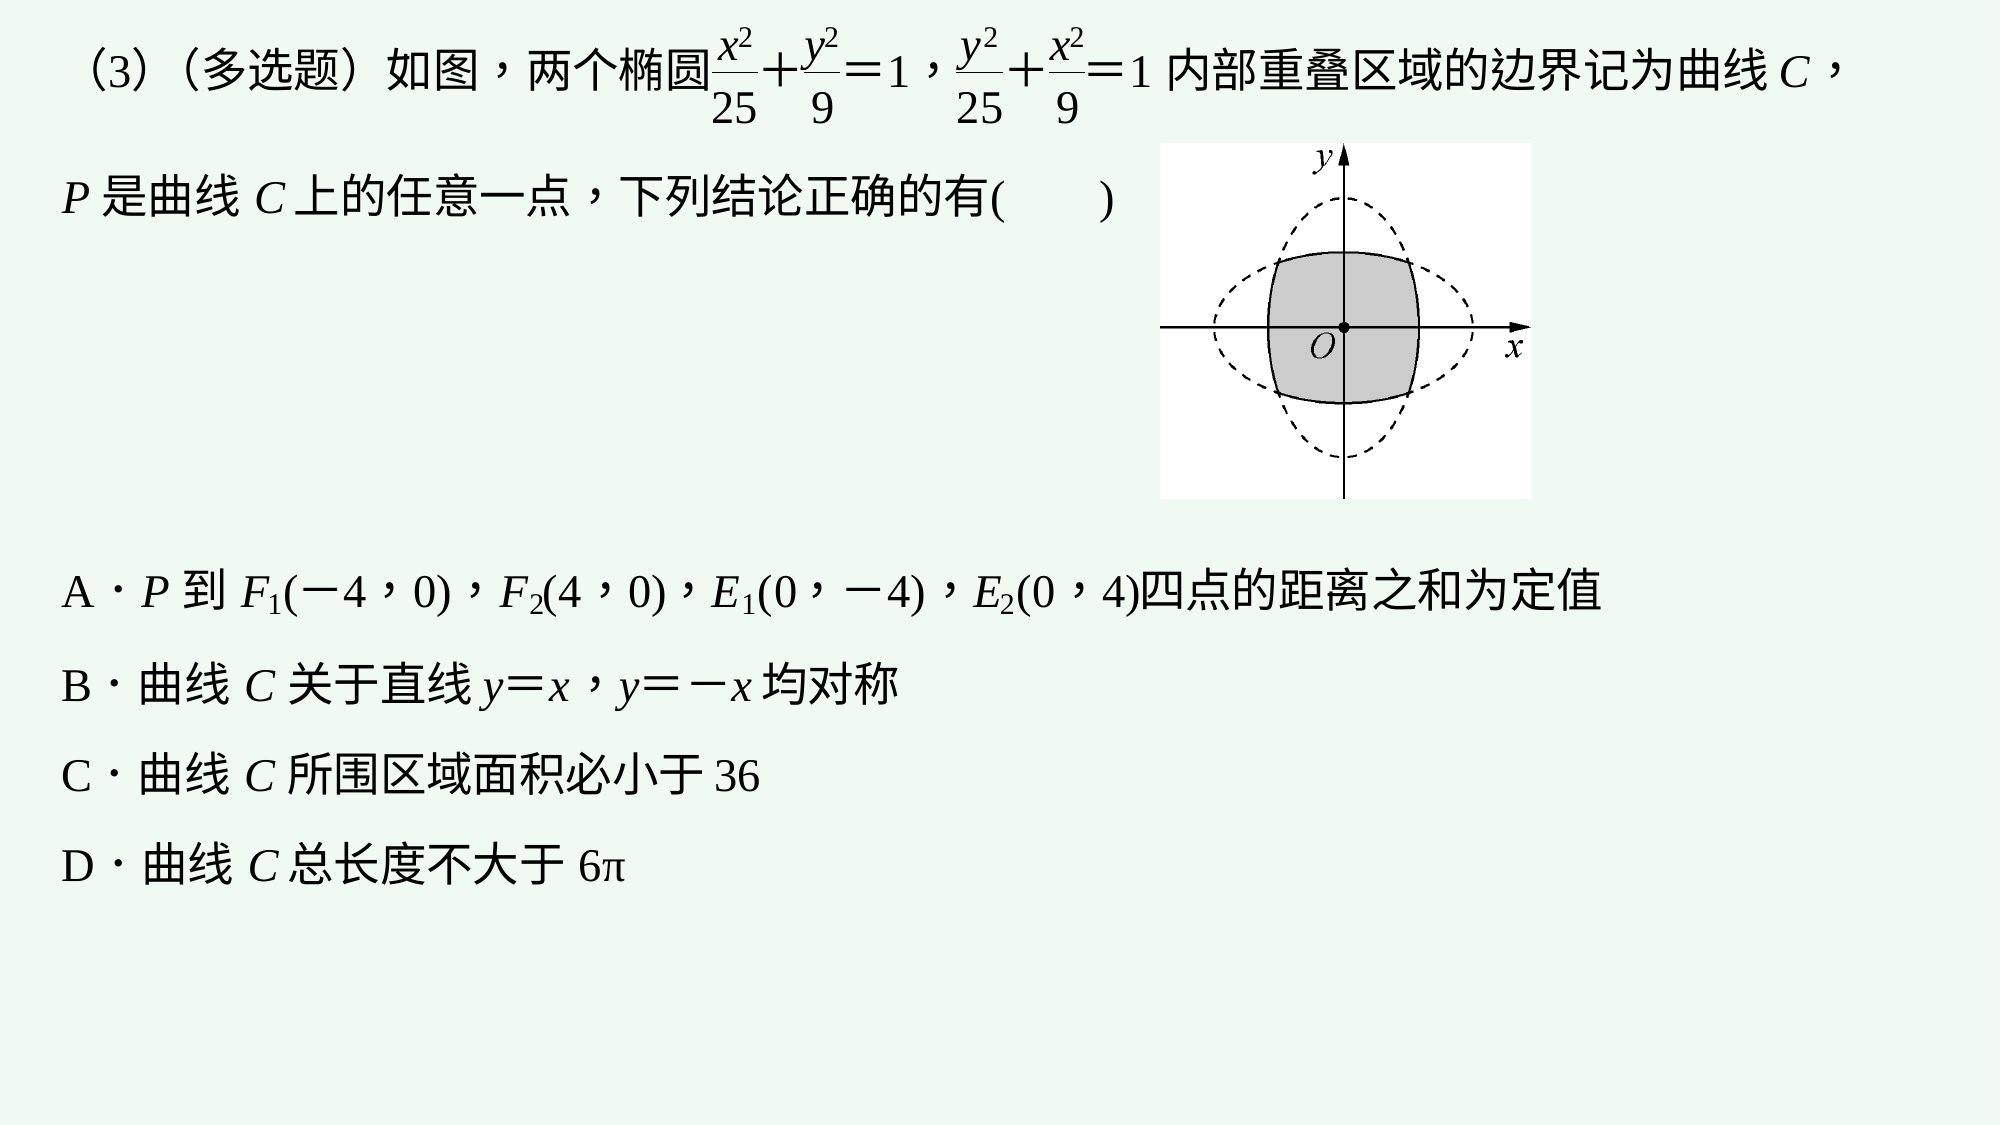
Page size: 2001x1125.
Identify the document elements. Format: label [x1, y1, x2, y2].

picture [1160, 143, 1531, 499]
text_box [61, 7, 1899, 998]
